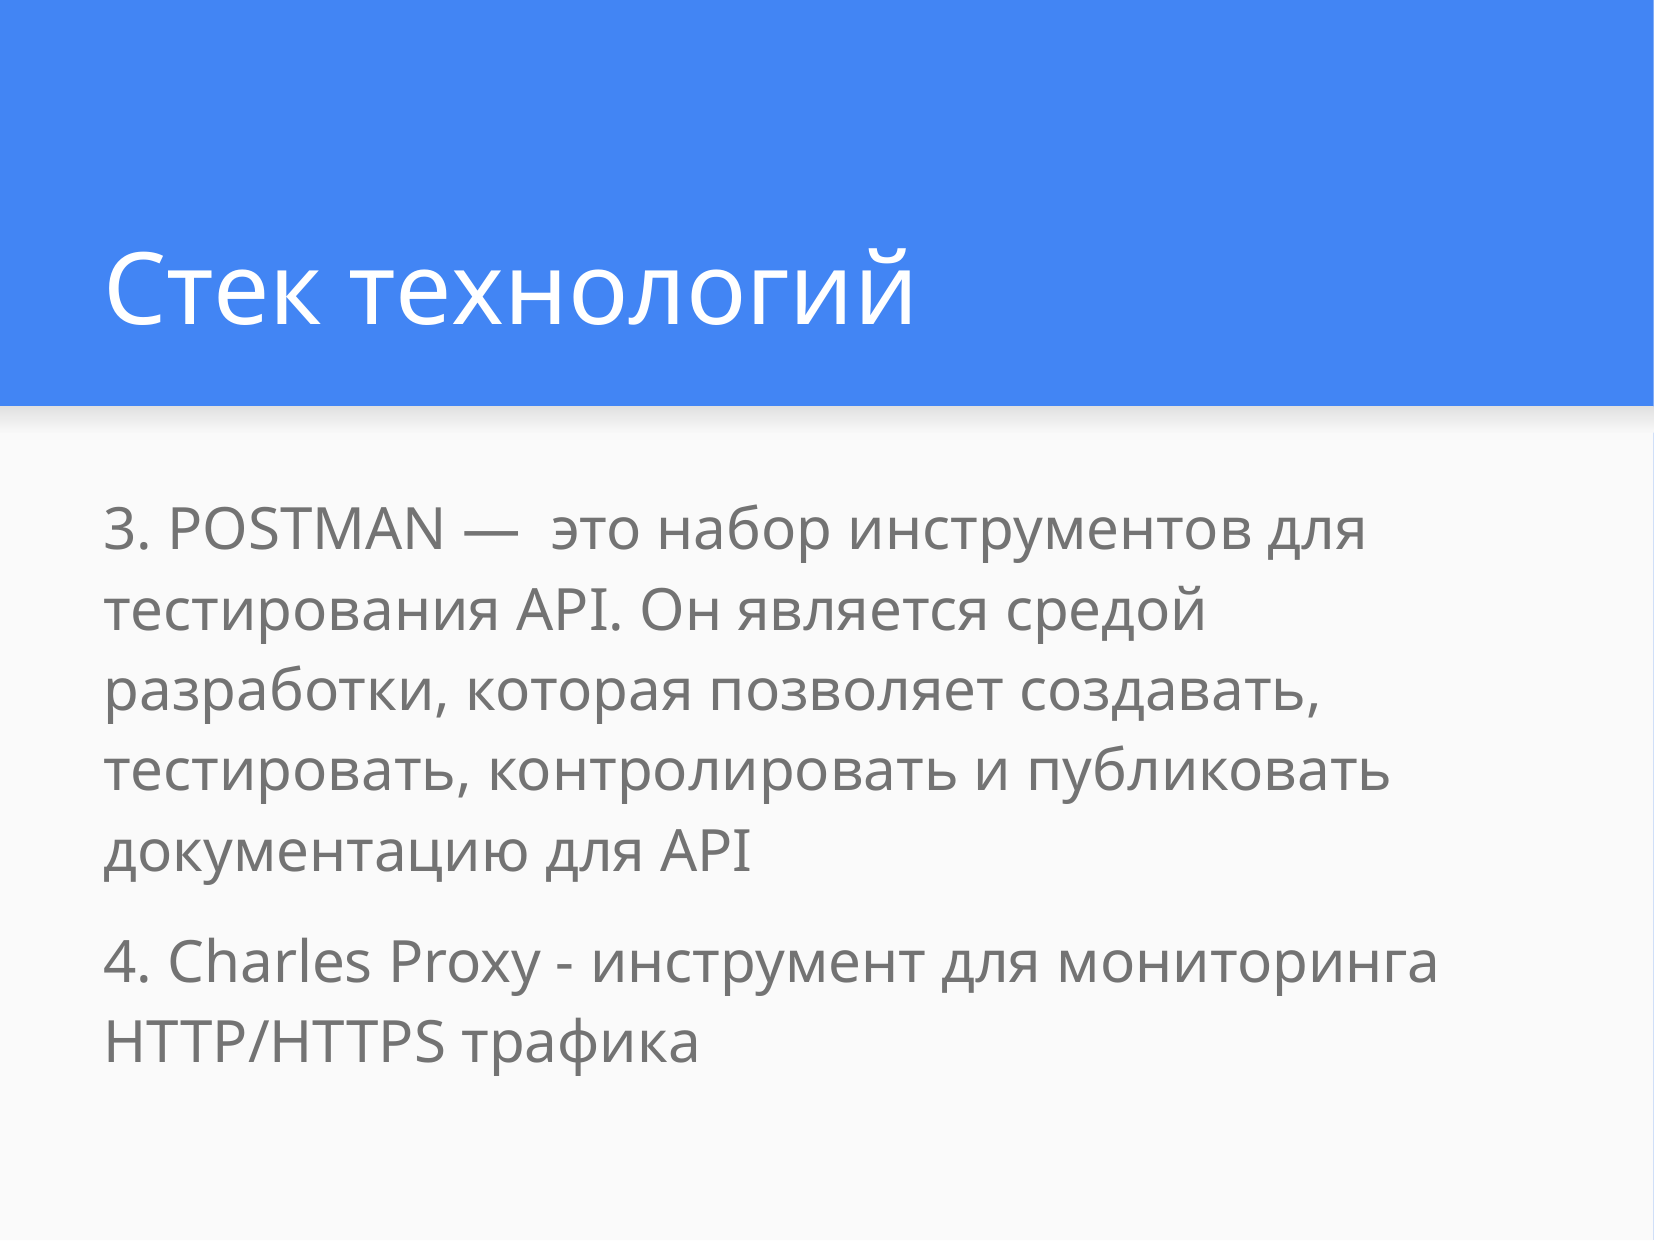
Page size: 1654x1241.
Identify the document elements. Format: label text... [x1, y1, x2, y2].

list 3. POSTMAN — это набор инструментов для тестирования API. Он является средой разработки, которая позволяет создавать, тестировать, контролировать и публиковать документацию для API 4. Charles Proxy - инструмент для мониторинга HTTP/HTTPS трафика [85, 462, 1573, 1117]
title Стек технологий [85, 178, 1573, 364]
